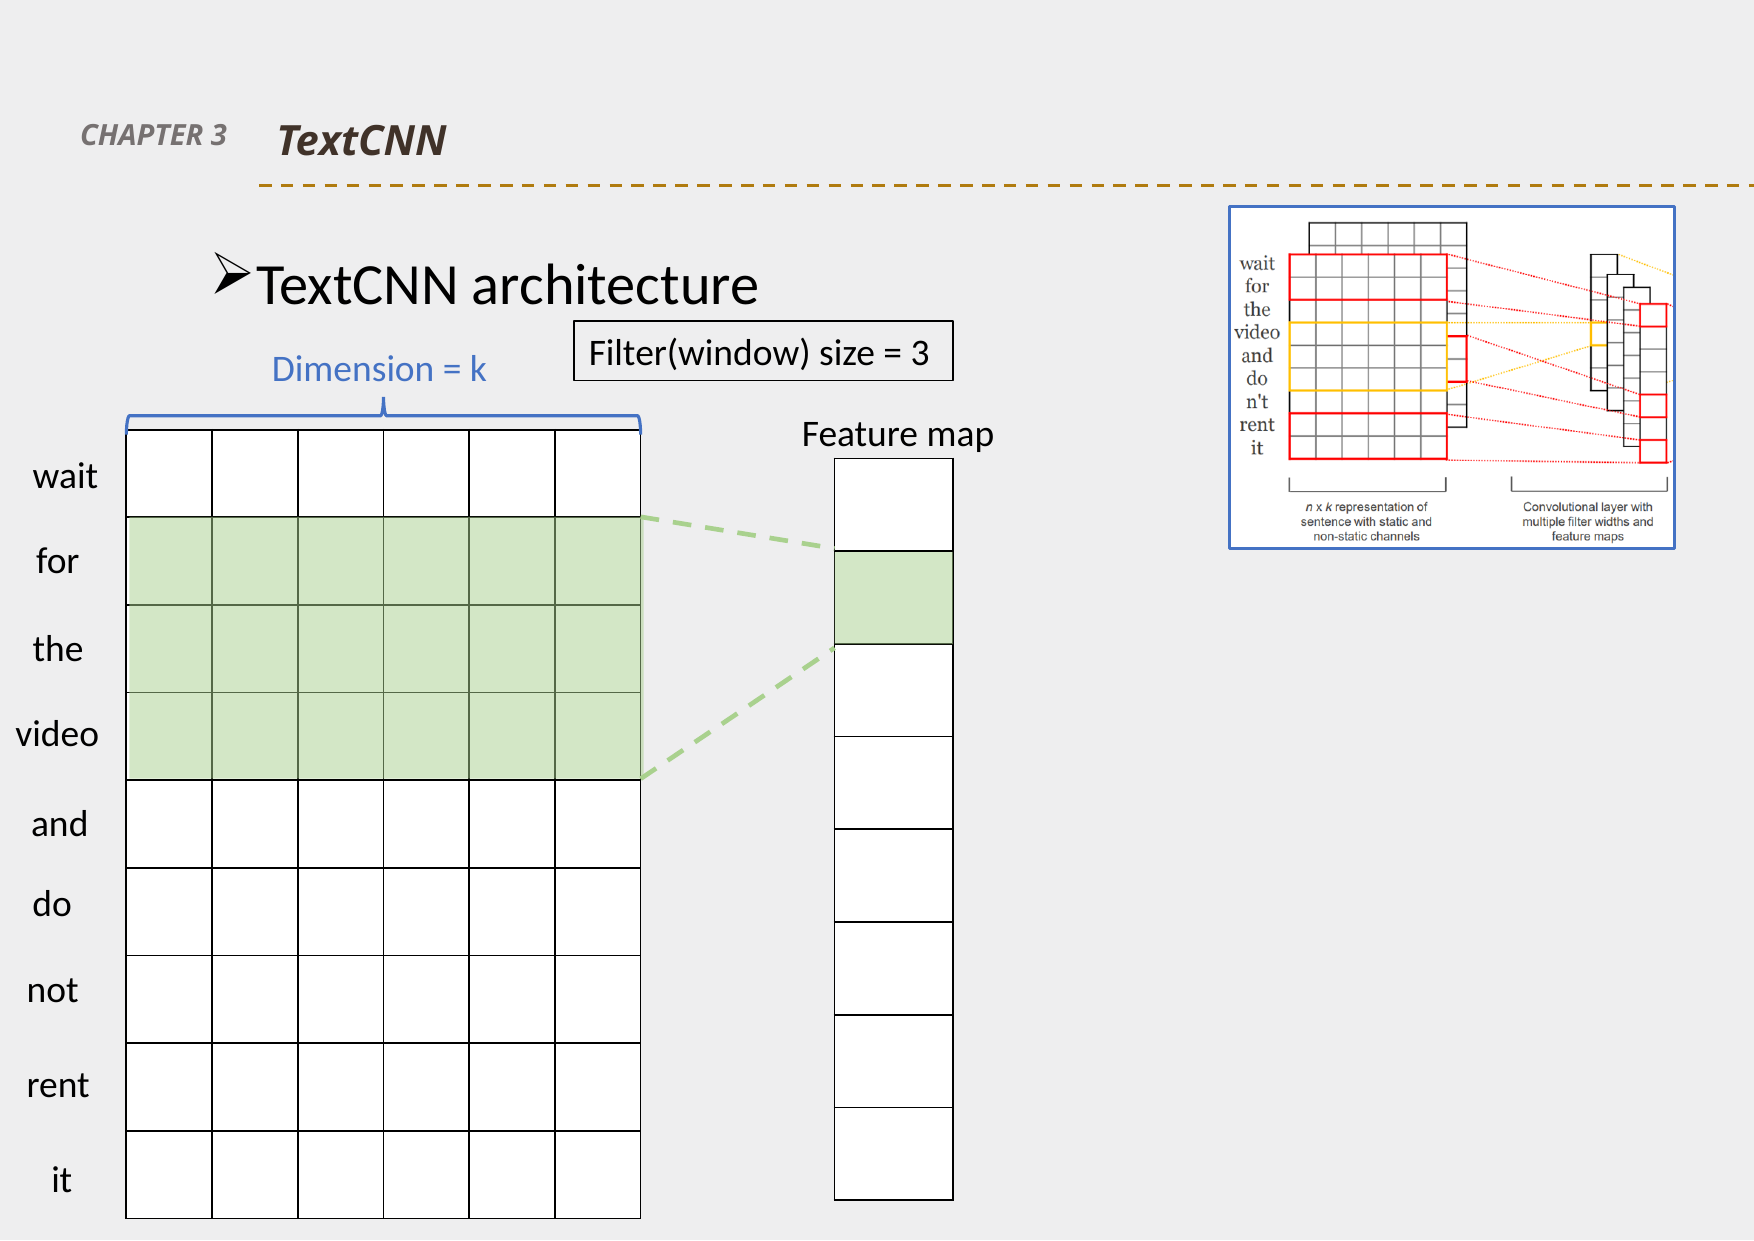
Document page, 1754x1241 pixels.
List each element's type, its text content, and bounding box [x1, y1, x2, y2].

table_cell [299, 781, 383, 867]
table_cell [213, 1132, 297, 1218]
table_cell [470, 1132, 554, 1218]
table_cell [213, 956, 297, 1042]
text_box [640, 647, 835, 779]
text_box not [11, 957, 118, 1018]
table_cell [556, 1132, 640, 1218]
text_box [124, 396, 643, 435]
table_header [213, 435, 297, 516]
table_cell [127, 956, 211, 1042]
table_cell [384, 1044, 468, 1130]
table_cell [556, 1044, 640, 1130]
text_box and [16, 791, 122, 852]
table_cell [299, 869, 383, 955]
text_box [640, 516, 835, 549]
text_box Filter(window) size = 3 [573, 320, 953, 381]
table_cell [127, 1132, 211, 1218]
table_cell [127, 1044, 211, 1130]
table_cell [127, 781, 211, 867]
table_header [384, 435, 468, 516]
table_cell [384, 781, 468, 867]
table_cell [556, 956, 640, 1042]
table_cell [556, 781, 640, 867]
text_box CHAPTER 3 [65, 91, 242, 159]
table_cell [470, 869, 554, 955]
text_box [834, 552, 953, 645]
table_cell [127, 869, 211, 955]
table_cell [470, 956, 554, 1042]
table_cell [213, 869, 297, 955]
table_cell [384, 1132, 468, 1218]
table_cell [556, 869, 640, 955]
table_cell [470, 1044, 554, 1130]
text_box it [36, 1147, 115, 1208]
text_box do [17, 871, 124, 932]
table_cell [470, 781, 554, 867]
text_box Feature map [787, 401, 1011, 462]
table_header [556, 435, 640, 516]
text_box TextCNN [261, 80, 462, 171]
text_box [129, 516, 644, 779]
table_header [299, 435, 383, 516]
table_cell [299, 1044, 383, 1130]
picture [1229, 206, 1675, 549]
table_cell [299, 1132, 383, 1218]
table_cell [384, 869, 468, 955]
text_box rent [11, 1052, 118, 1113]
table_header [470, 435, 554, 516]
text_box wait [18, 443, 127, 503]
text_box the [18, 616, 121, 677]
table_header [127, 435, 211, 516]
table_cell [213, 781, 297, 867]
table_cell [384, 956, 468, 1042]
text_box Dimension = k [257, 336, 510, 396]
table_cell [299, 956, 383, 1042]
text_box TextCNN architecture [194, 238, 1229, 324]
table_cell [213, 1044, 297, 1130]
text_box video [0, 701, 124, 761]
text_box for [21, 528, 129, 589]
